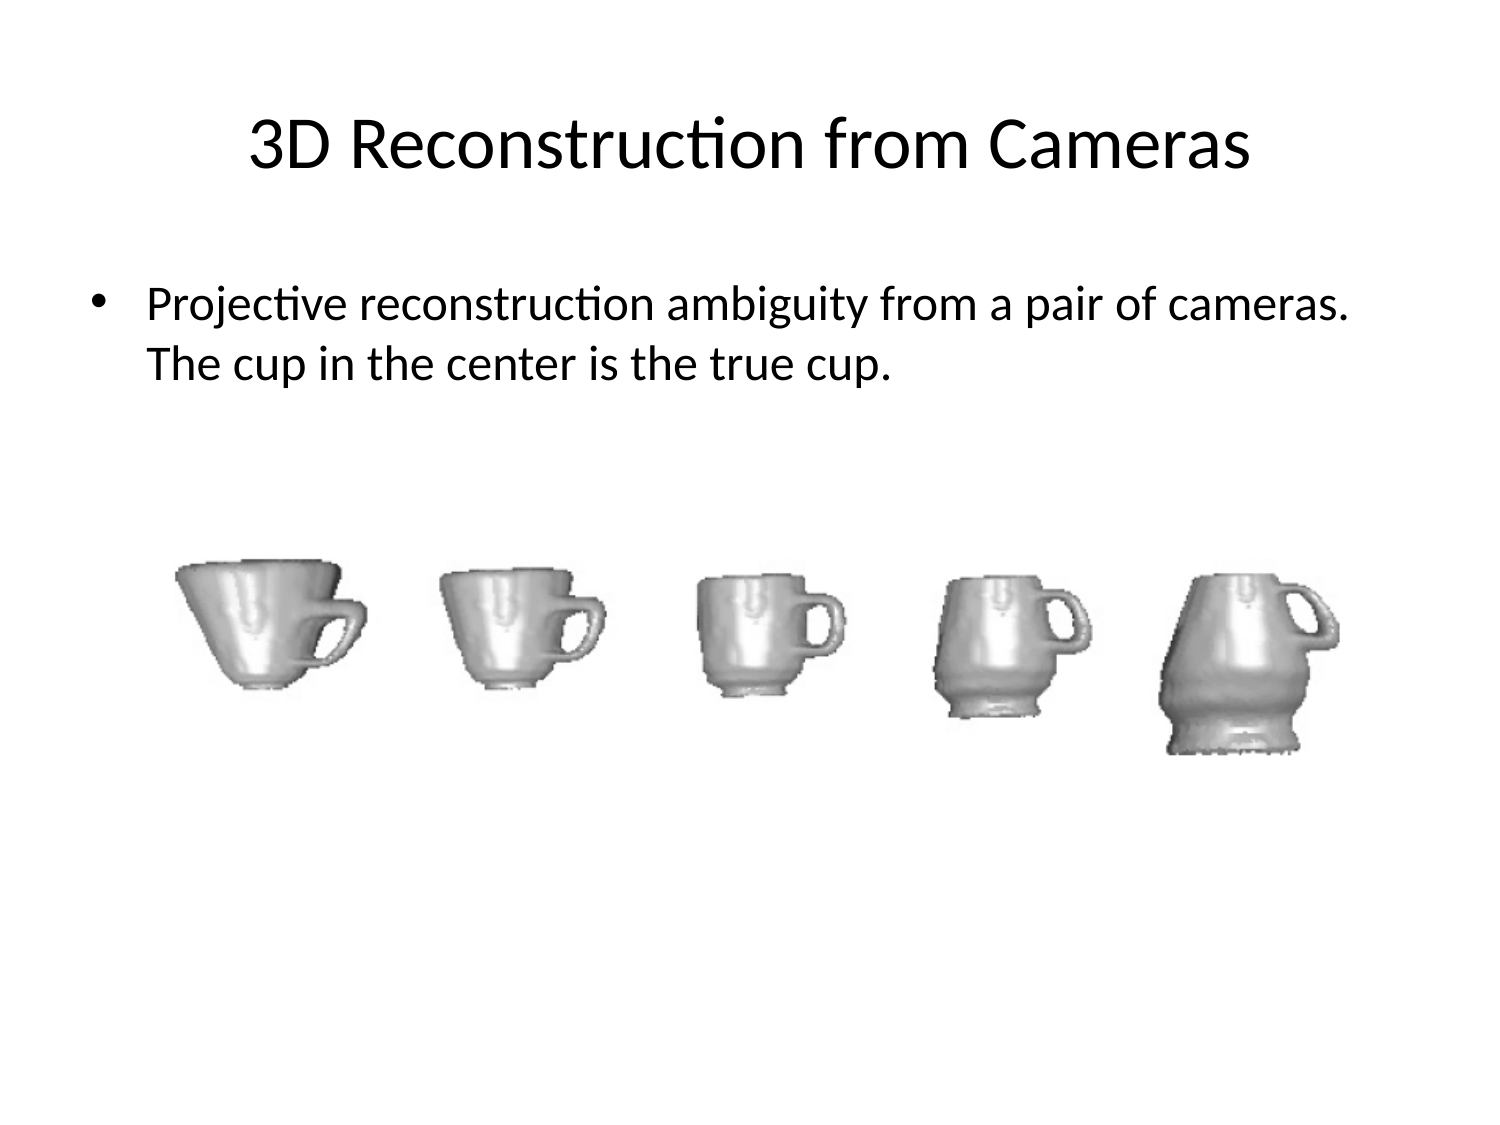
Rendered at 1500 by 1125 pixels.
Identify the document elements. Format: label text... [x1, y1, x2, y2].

picture [152, 550, 1369, 769]
title 3D Reconstruction from Cameras [75, 45, 1425, 233]
list Projective reconstruction ambiguity from a pair of cameras. The cup in the center is the true cup. [75, 262, 1425, 1005]
